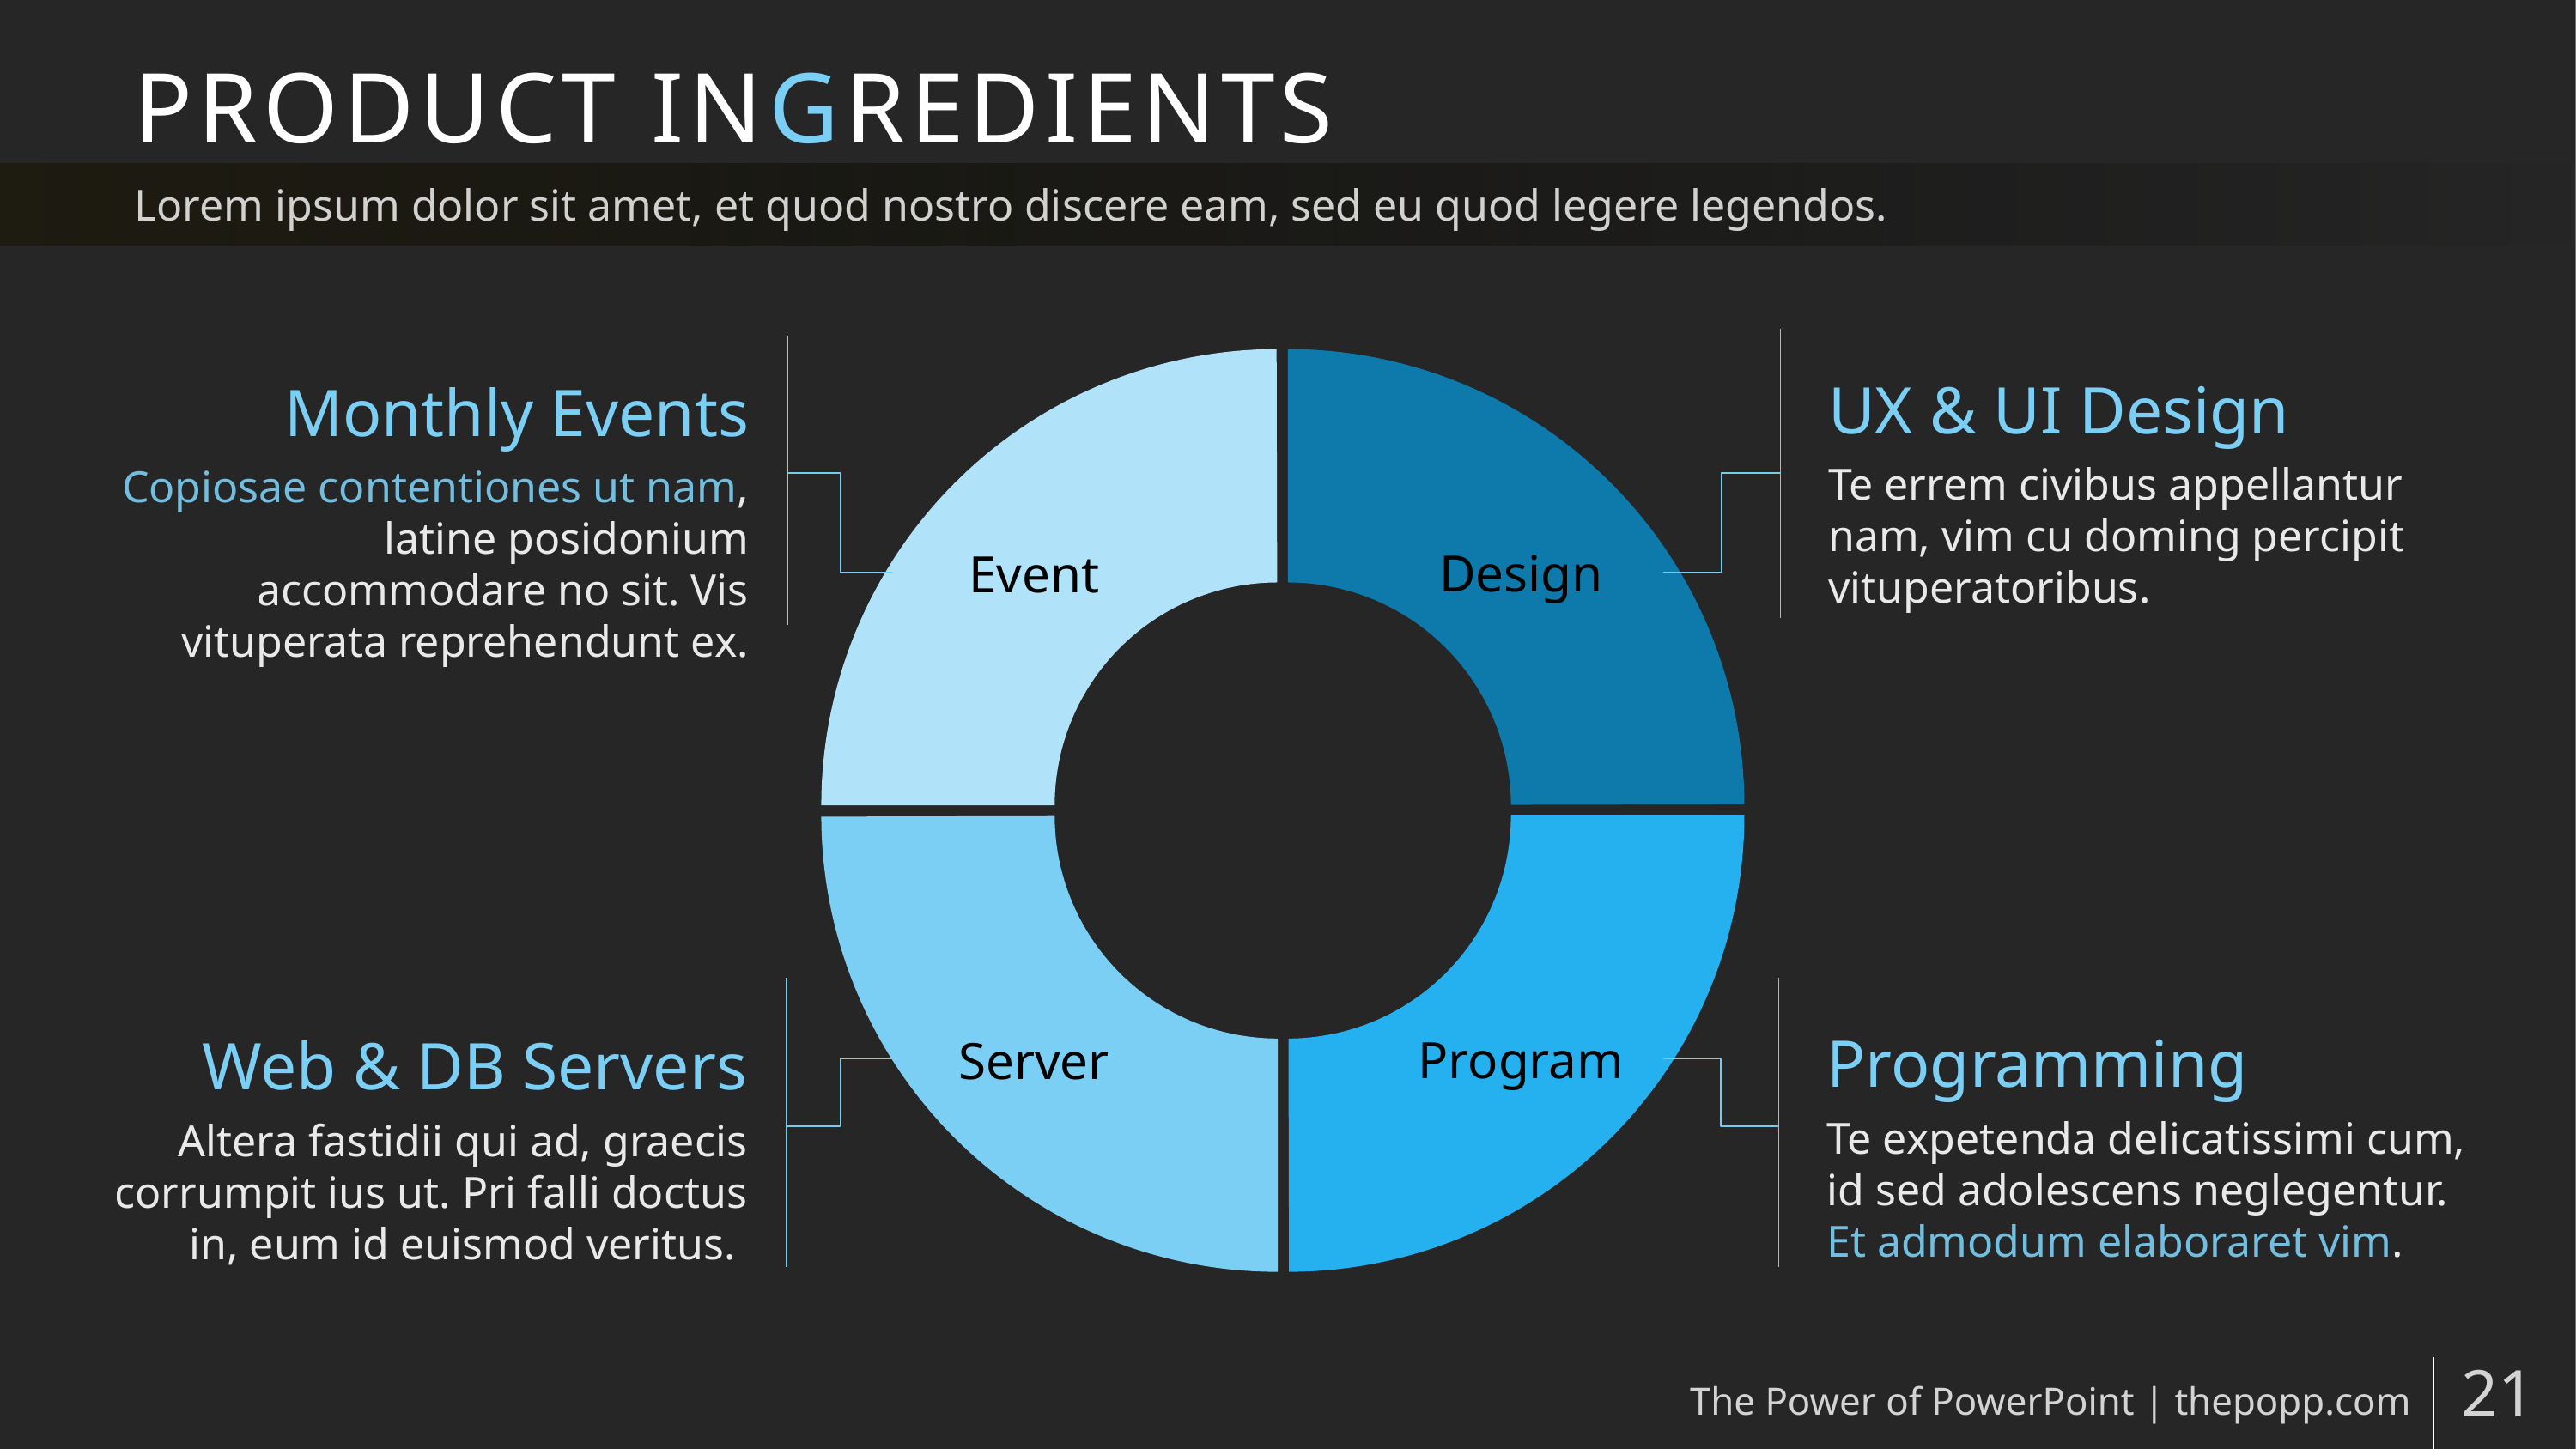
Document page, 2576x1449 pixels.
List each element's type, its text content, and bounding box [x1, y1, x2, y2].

slide_number 21 [2438, 1357, 2576, 1434]
list Server [892, 1008, 1176, 1110]
list Te errem civibus appellantur nam, vim cu doming percipit vituperatoribus. [1805, 446, 2516, 619]
list UX & UI Design [1805, 336, 2516, 446]
list Event [892, 521, 1176, 623]
list Monthly Events [62, 338, 773, 448]
list Design [1379, 521, 1663, 623]
list Lorem ipsum dolor sit amet, et quod nostro discere eam, sed eu quod legere legendos. [111, 167, 2404, 248]
footer The Power of PowerPoint | thepopp.com [922, 1356, 2434, 1434]
list Programming [1803, 990, 2514, 1099]
list Web & DB Servers [60, 992, 771, 1101]
list Te expetenda delicatissimi cum, id sed adolescens neglegentur. Et admodum elaboraret vim. [1803, 1099, 2514, 1272]
list Altera fastidii qui ad, graecis corrumpit ius ut. Pri falli doctus in, eum id euismod veritus. [60, 1101, 771, 1275]
list Copiosae contentiones ut nam, latine posidonium accommodare no sit. Vis vituperata reprehendunt ex. [62, 448, 773, 621]
list Program [1379, 1008, 1663, 1110]
title PRODUCT INGREDIENTS [111, 0, 2430, 174]
